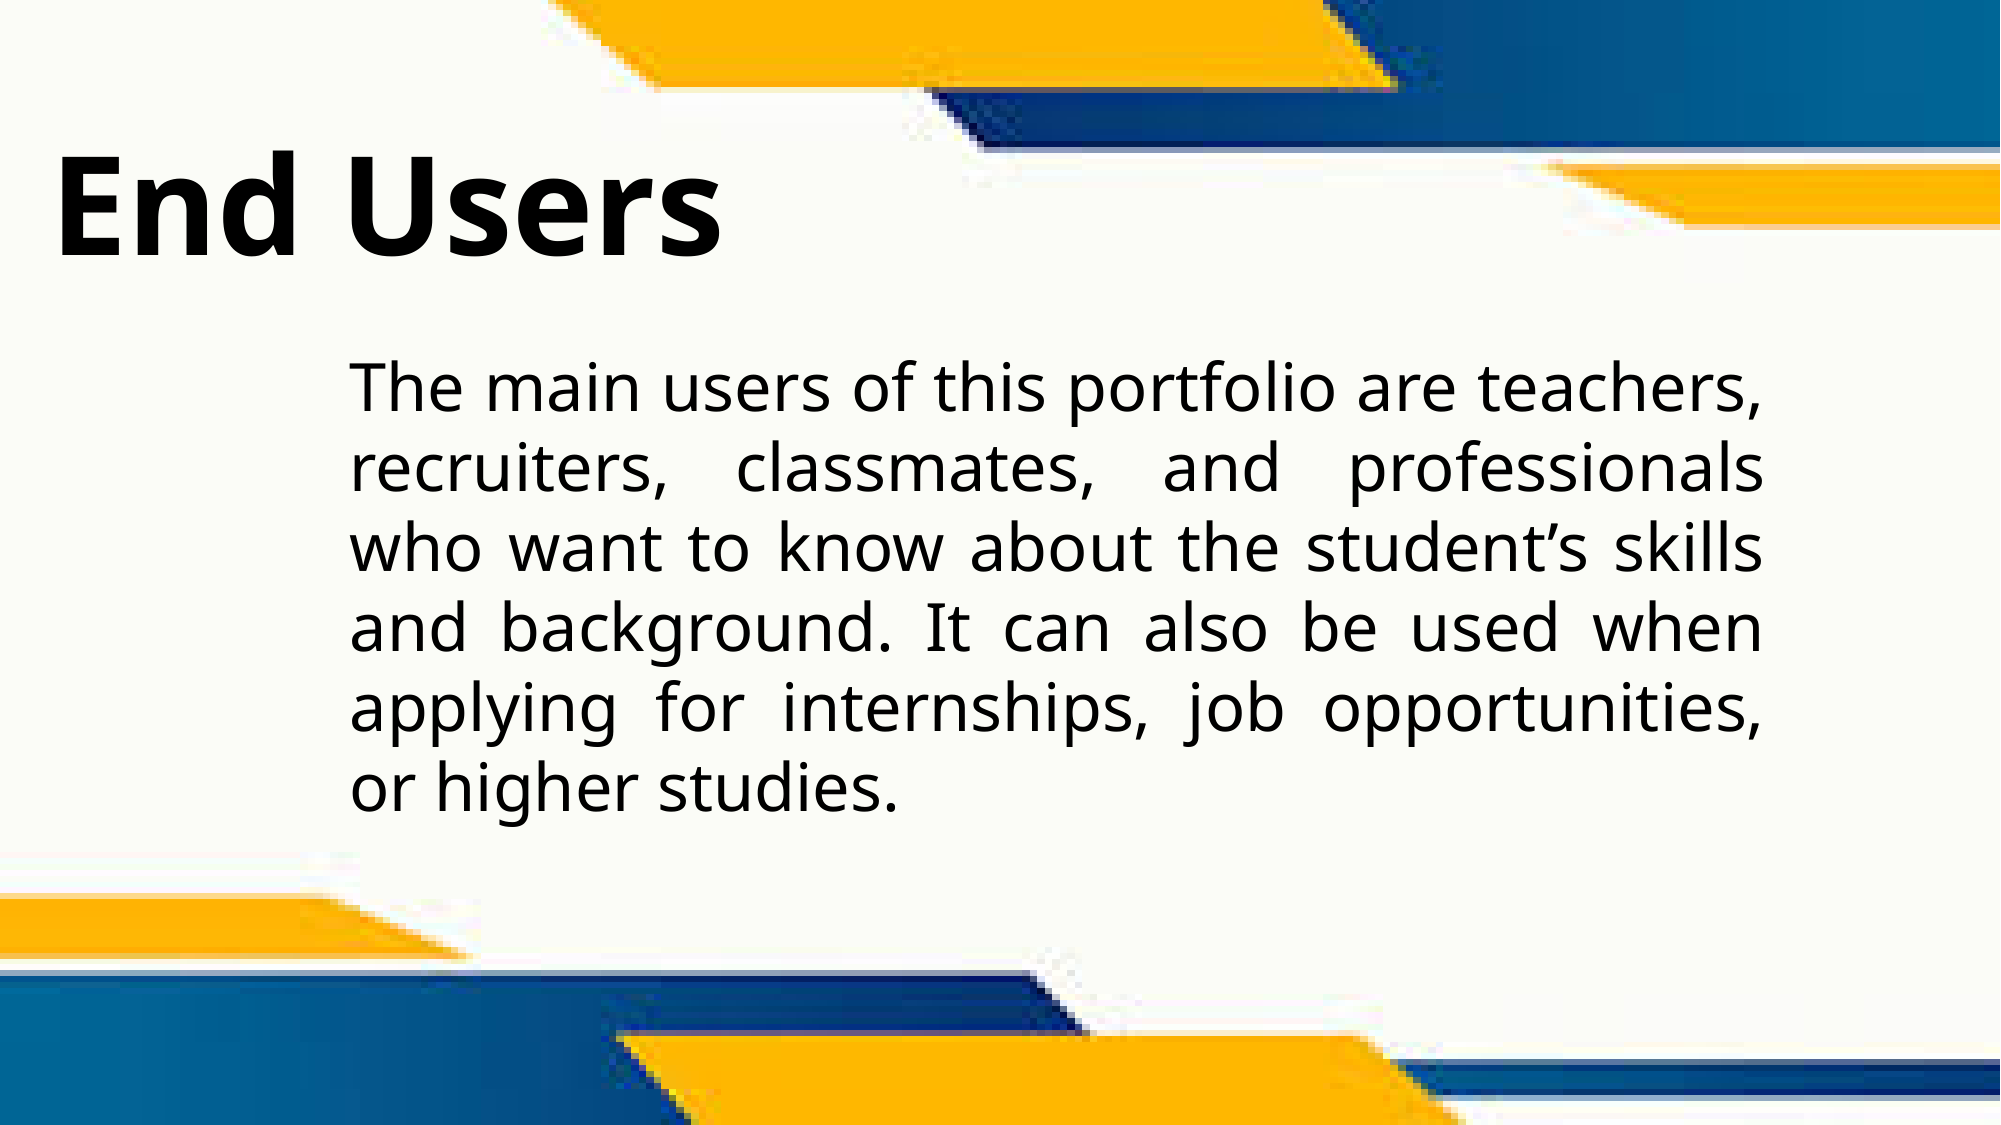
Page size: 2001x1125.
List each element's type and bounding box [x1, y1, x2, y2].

list [0, 0, 2000, 1125]
